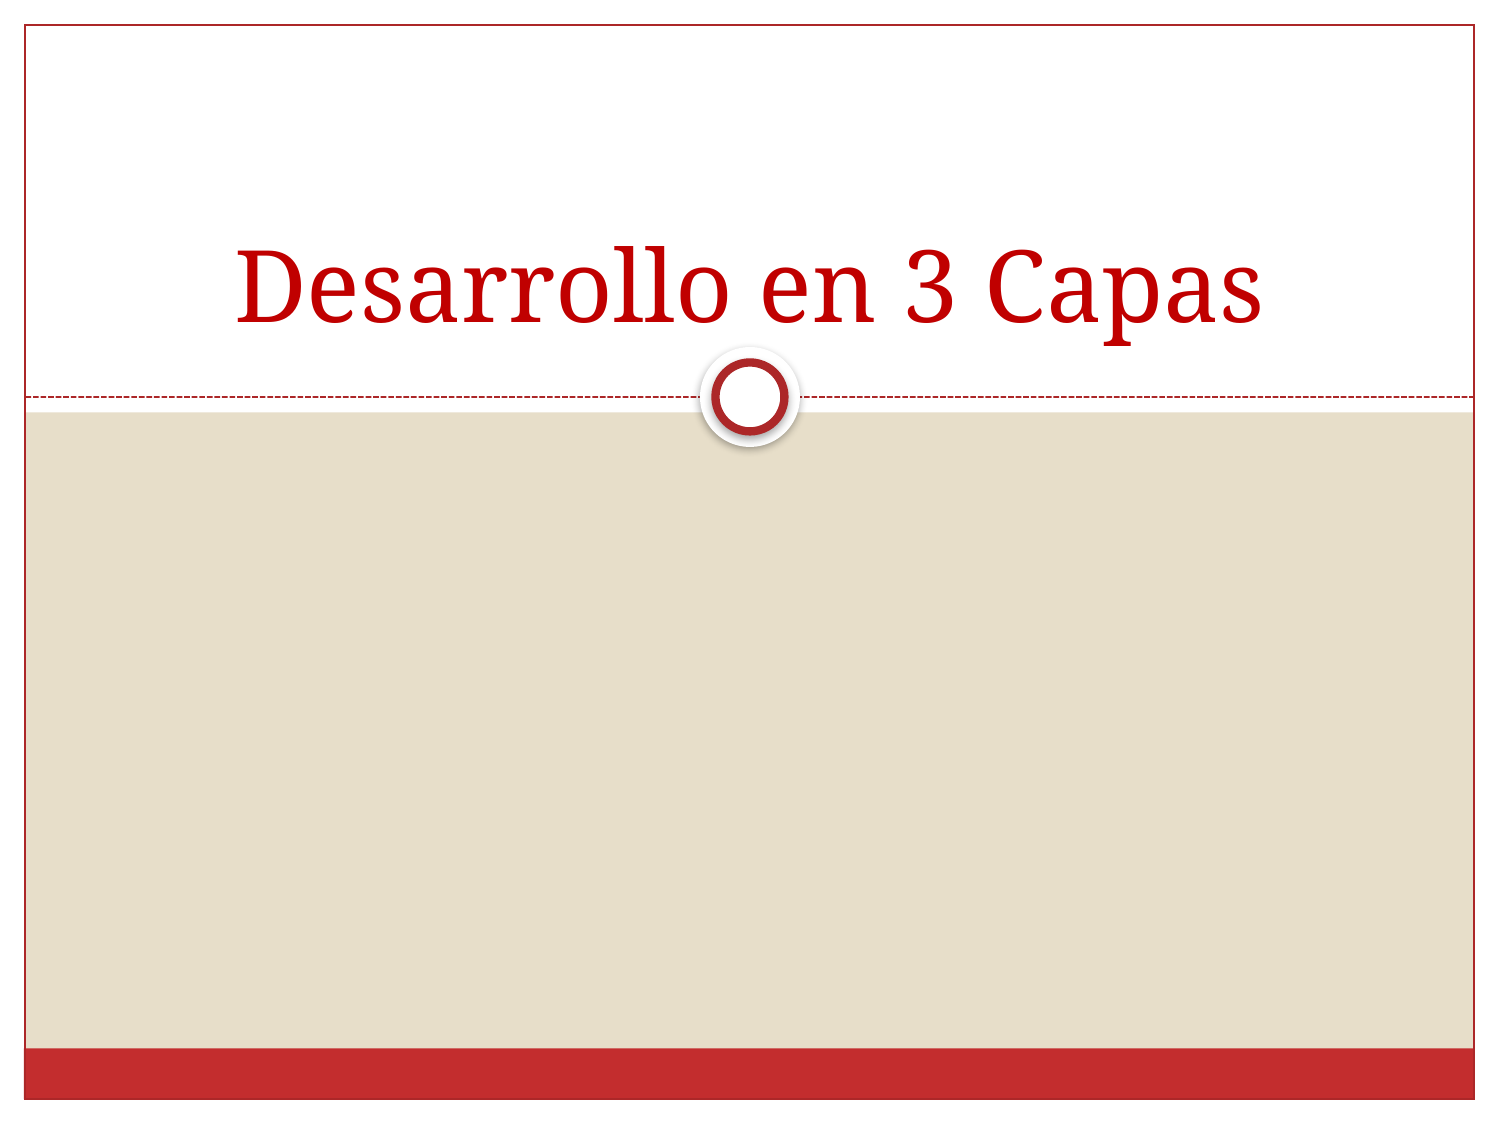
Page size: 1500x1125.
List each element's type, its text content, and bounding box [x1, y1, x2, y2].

title Desarrollo en 3 Capas [112, 62, 1388, 350]
